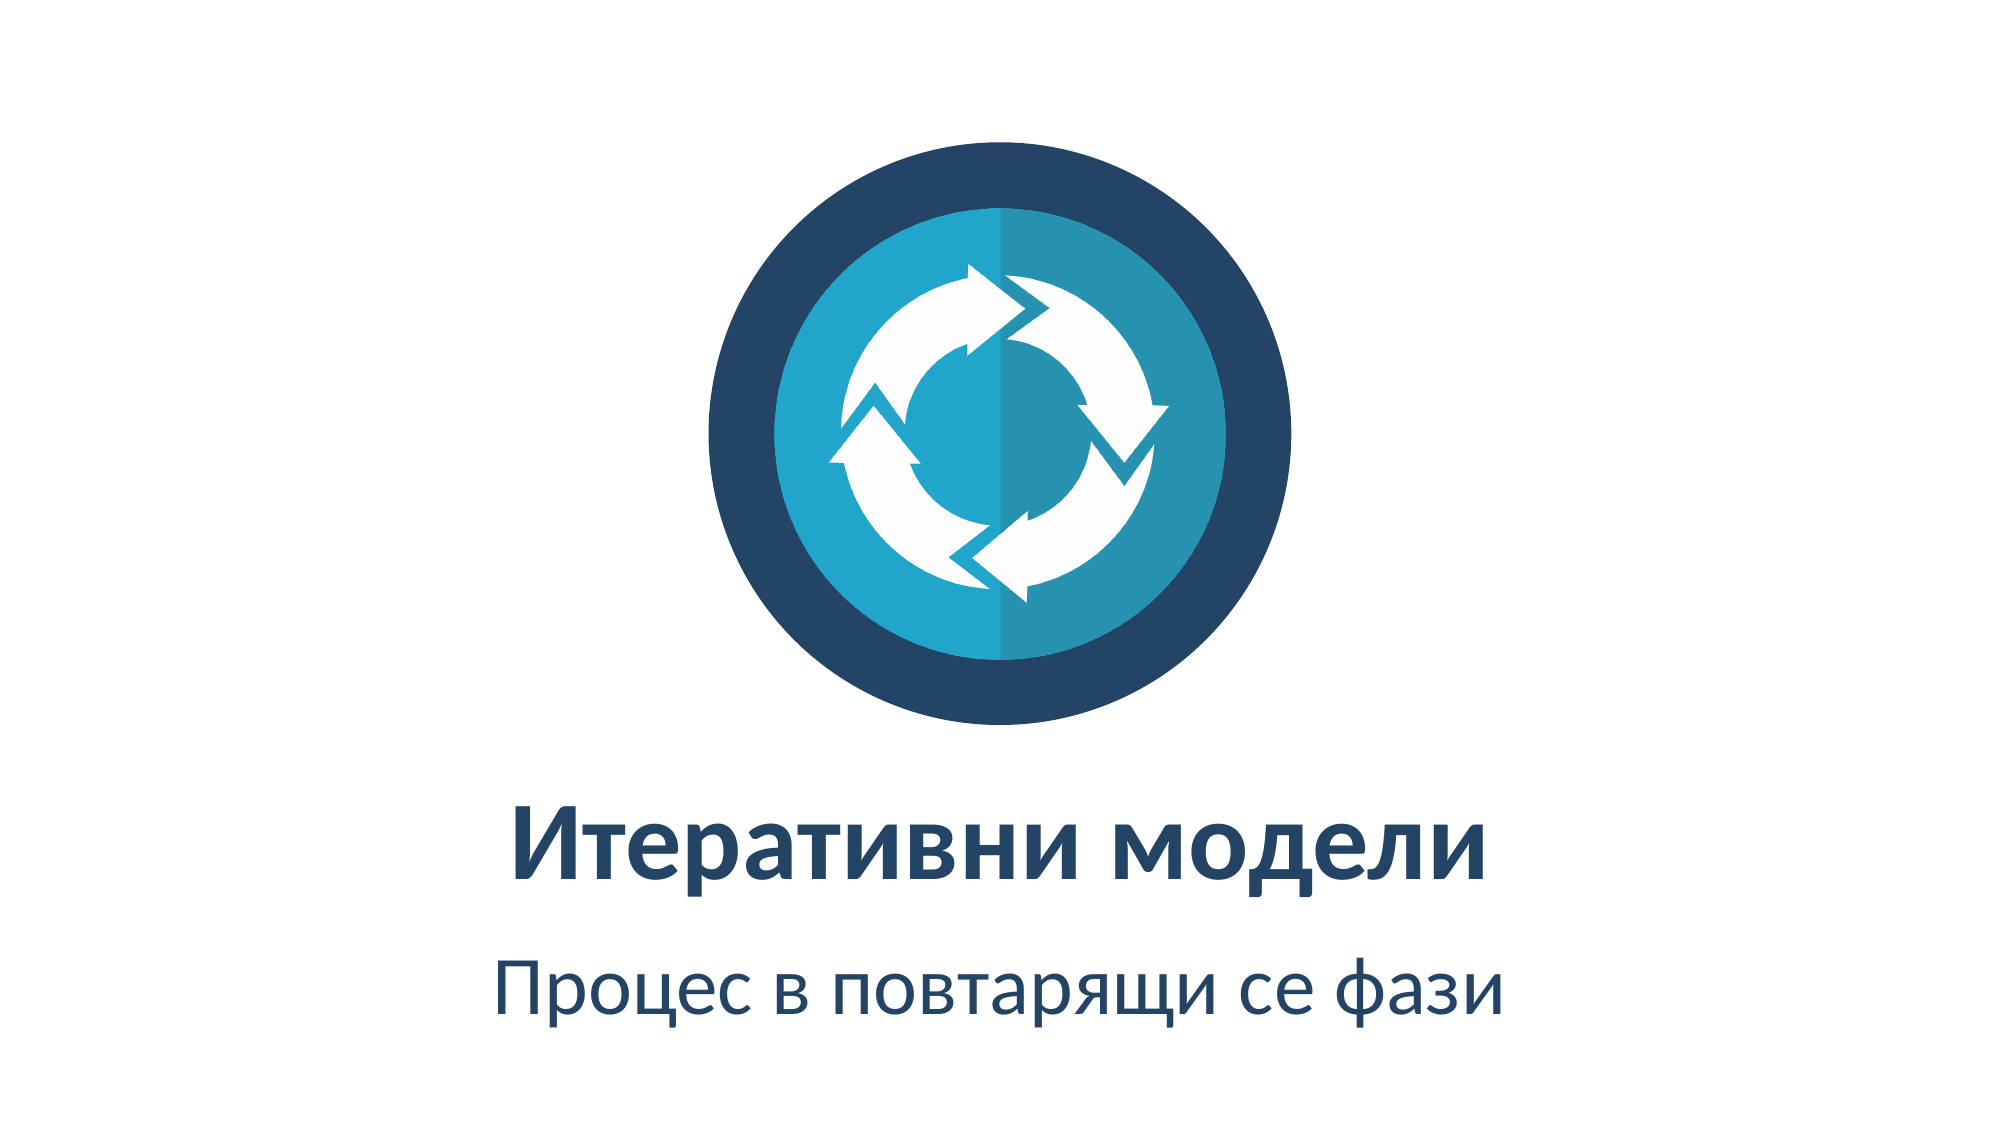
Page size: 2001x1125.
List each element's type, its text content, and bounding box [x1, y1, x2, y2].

subtitle Процес в повтарящи се фази [100, 916, 1900, 1043]
title Итеративни модели [100, 771, 1900, 898]
picture [773, 207, 1227, 661]
